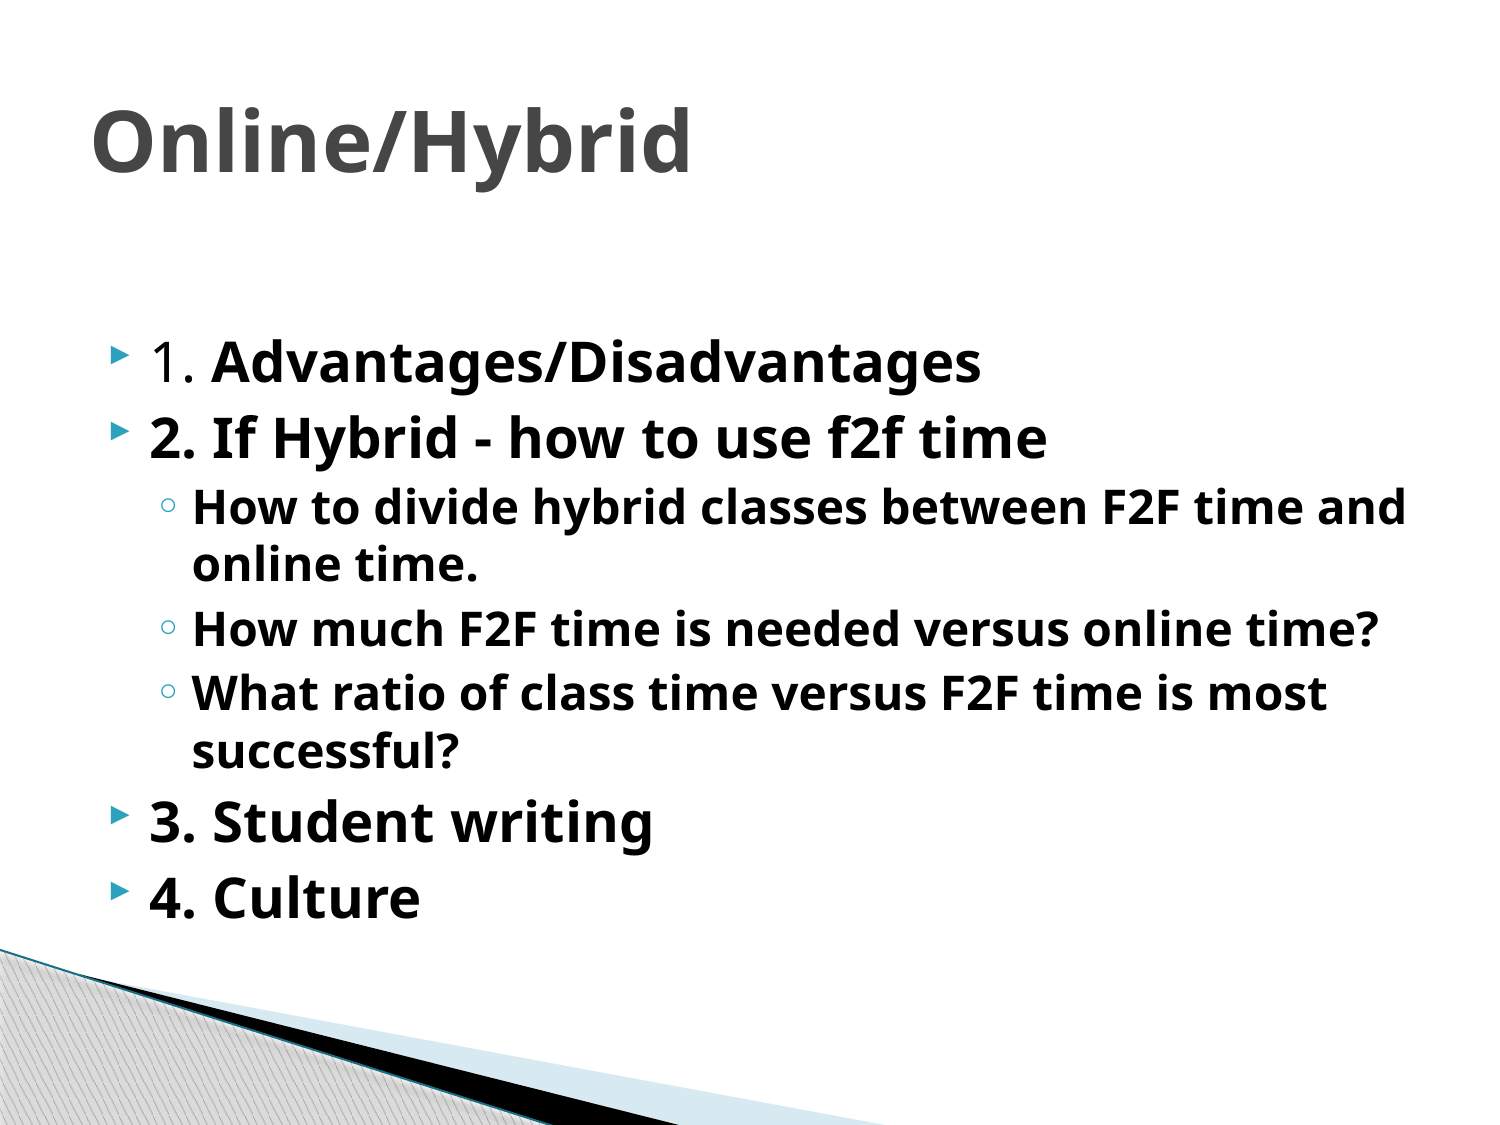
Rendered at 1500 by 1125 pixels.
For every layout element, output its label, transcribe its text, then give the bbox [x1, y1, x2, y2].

title Online/Hybrid [75, 45, 1425, 233]
list 1. Advantages/Disadvantages 2. If Hybrid - how to use f2f time How to divide hybrid classes between F2F time and online time. How much F2F time is needed versus online time? What ratio of class time versus F2F time is most successful? 3. Student writing 4. Culture [75, 243, 1425, 986]
